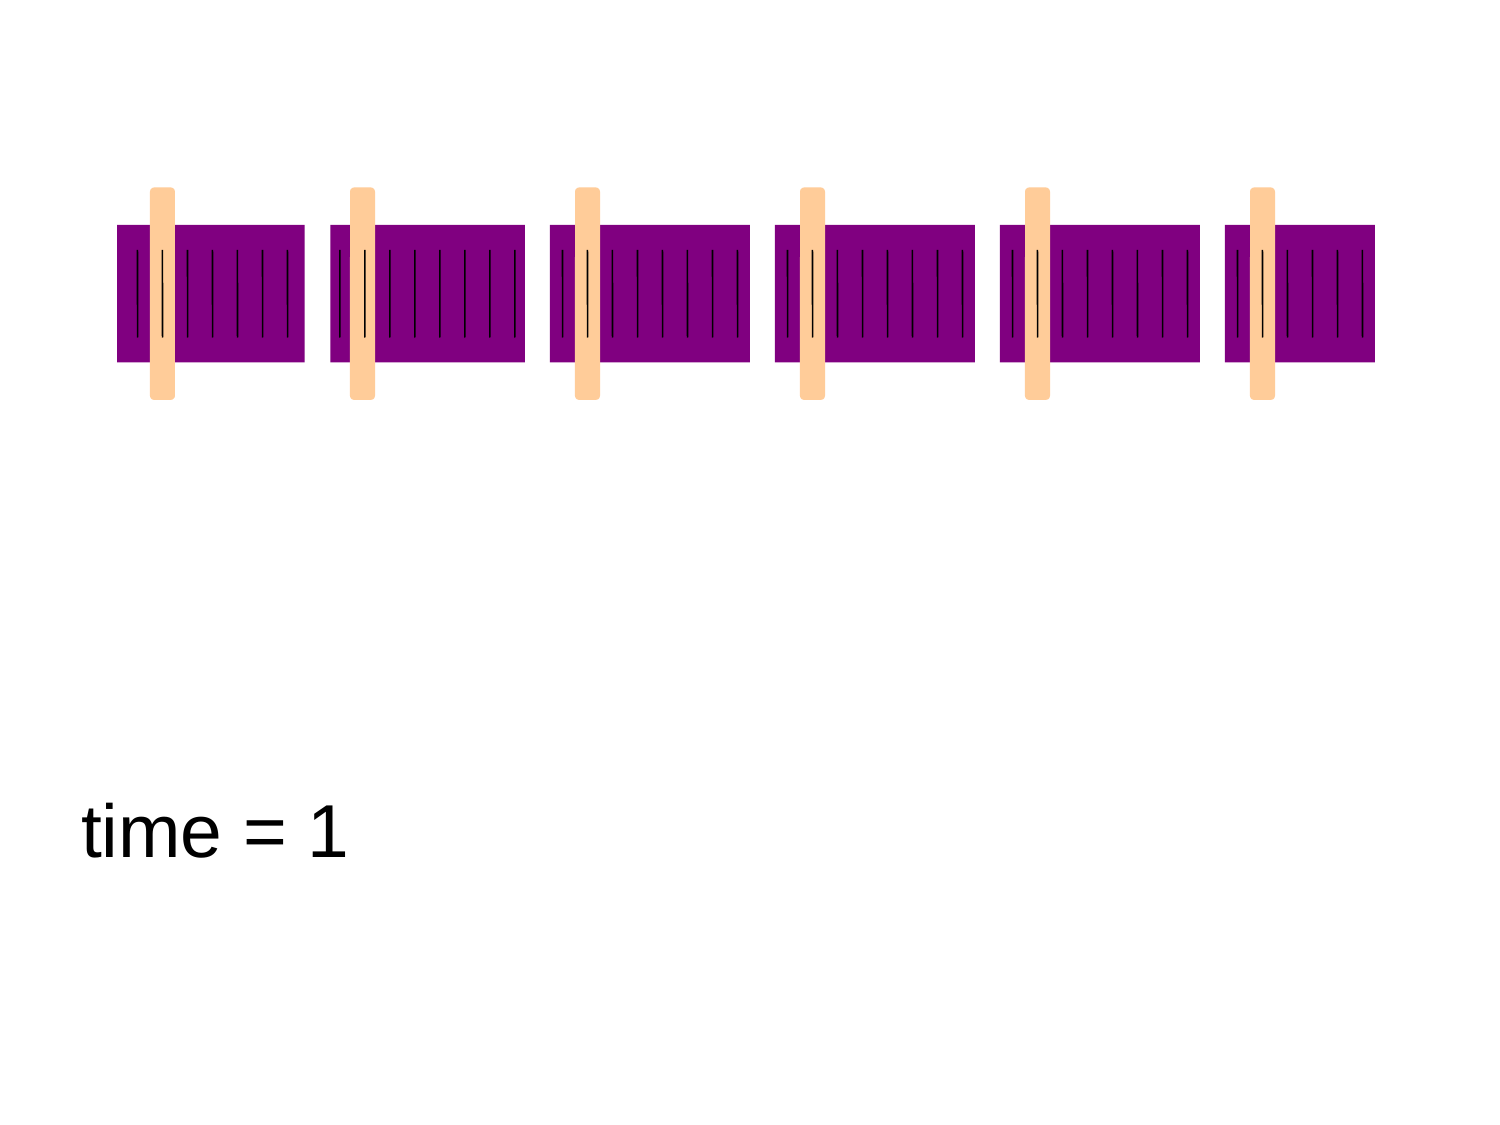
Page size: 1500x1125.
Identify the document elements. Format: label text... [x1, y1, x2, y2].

text_box [376, 224, 525, 363]
text_box [349, 187, 376, 400]
text_box time = 1 [66, 774, 365, 880]
text_box [175, 224, 305, 363]
text_box [774, 224, 800, 363]
text_box [117, 224, 149, 363]
text_box [1249, 187, 1276, 400]
text_box [601, 224, 750, 363]
text_box [574, 187, 601, 400]
text_box [999, 224, 1025, 363]
text_box [826, 224, 975, 363]
text_box [149, 187, 175, 400]
text_box [1276, 224, 1375, 363]
text_box [1224, 224, 1250, 363]
text_box [1024, 187, 1051, 400]
text_box [799, 187, 826, 400]
text_box [549, 224, 575, 363]
text_box [330, 224, 350, 363]
text_box [1051, 224, 1200, 363]
